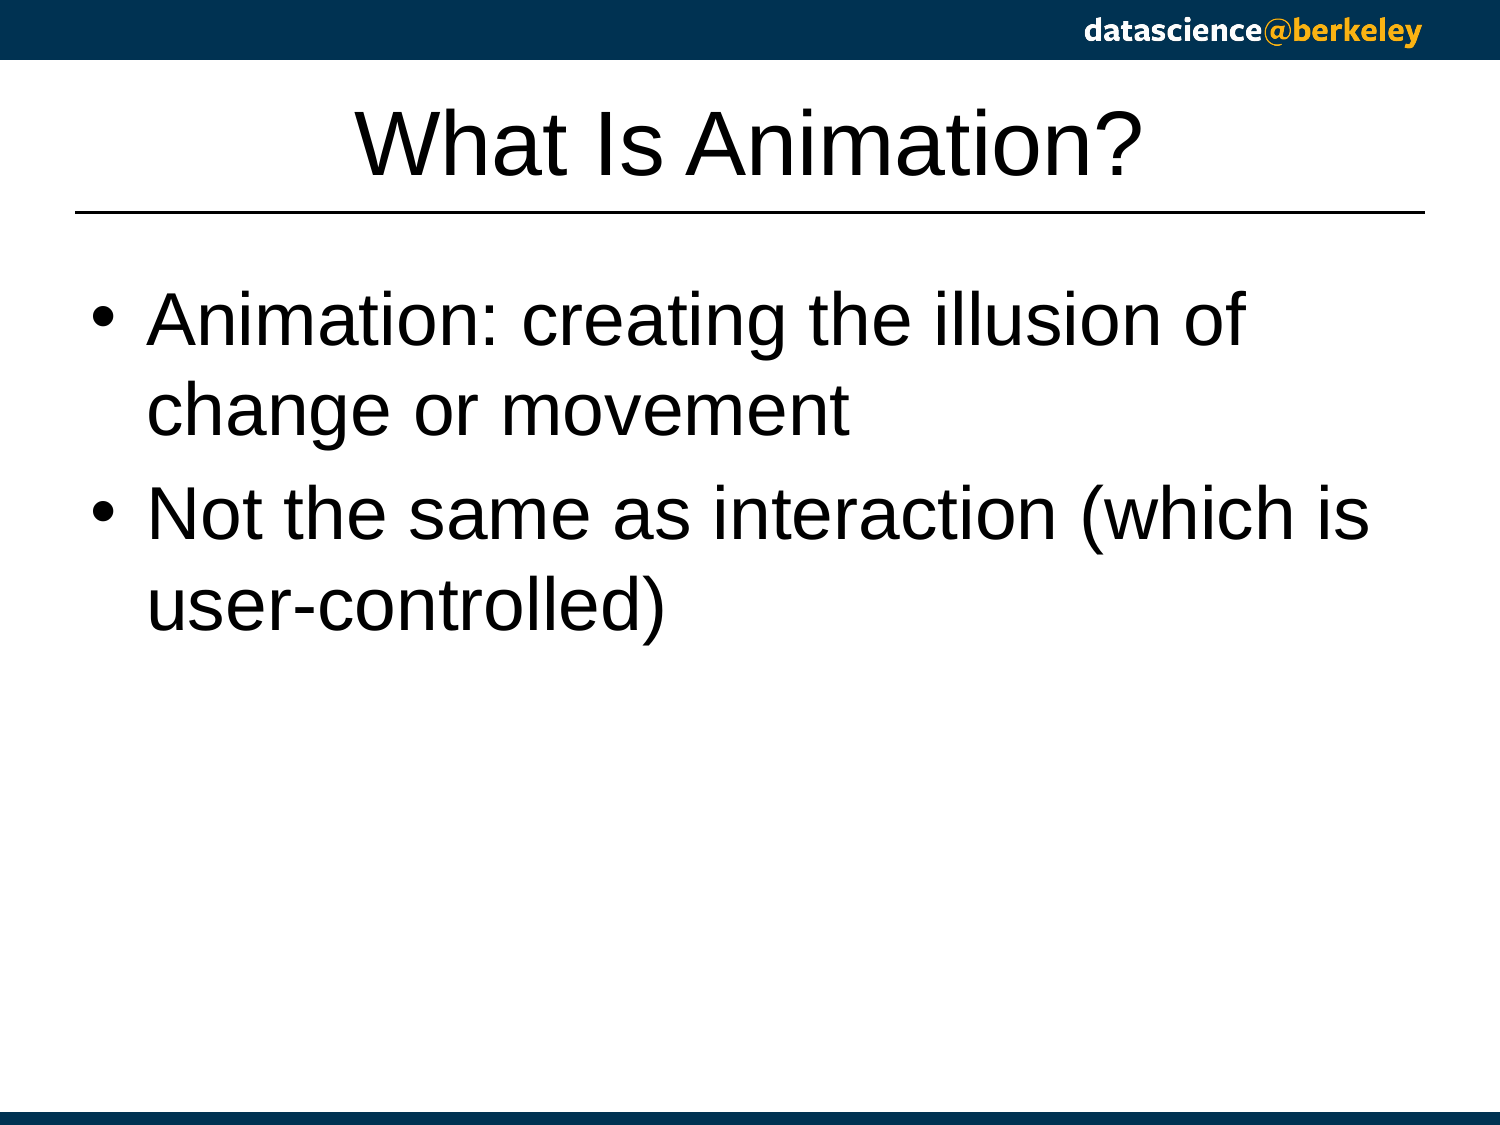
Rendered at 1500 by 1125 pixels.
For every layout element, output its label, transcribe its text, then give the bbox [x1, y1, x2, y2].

list Animation: creating the illusion of change or movement Not the same as interaction (which is user-controlled) [75, 262, 1425, 1005]
title What Is Animation? [75, 45, 1425, 233]
picture [1079, 10, 1431, 52]
